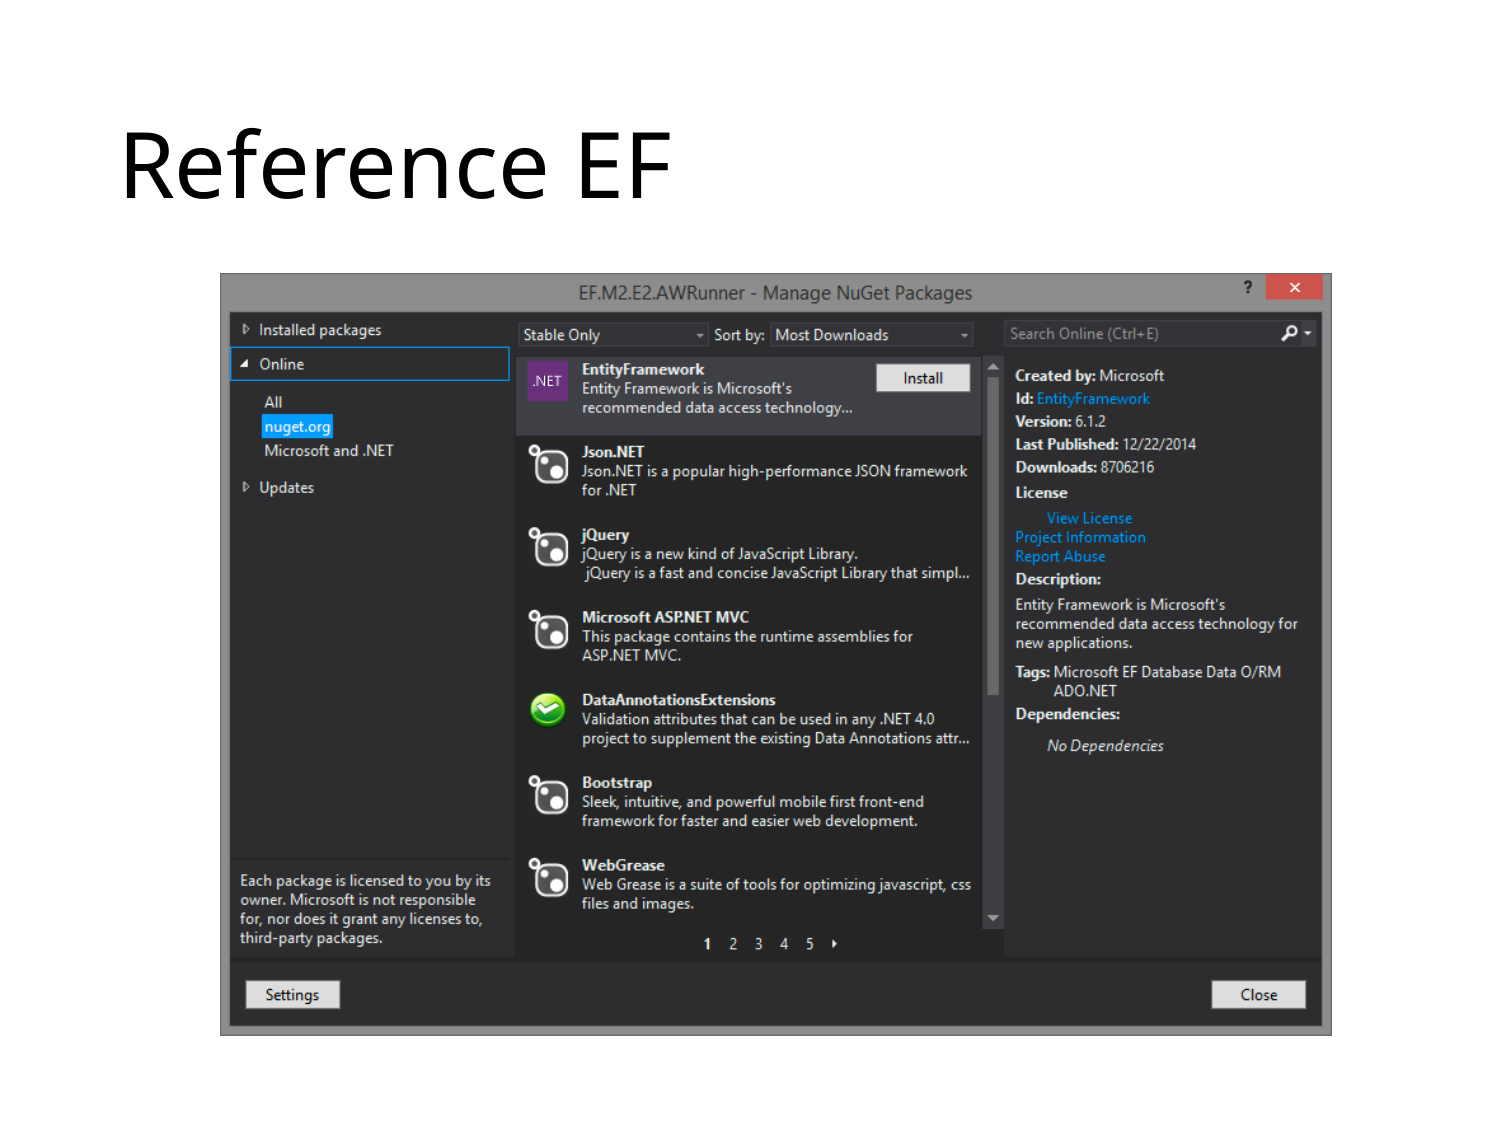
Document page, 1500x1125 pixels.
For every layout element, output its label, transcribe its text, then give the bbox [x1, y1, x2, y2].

title Reference EF [103, 59, 1397, 278]
picture [220, 273, 1332, 1036]
